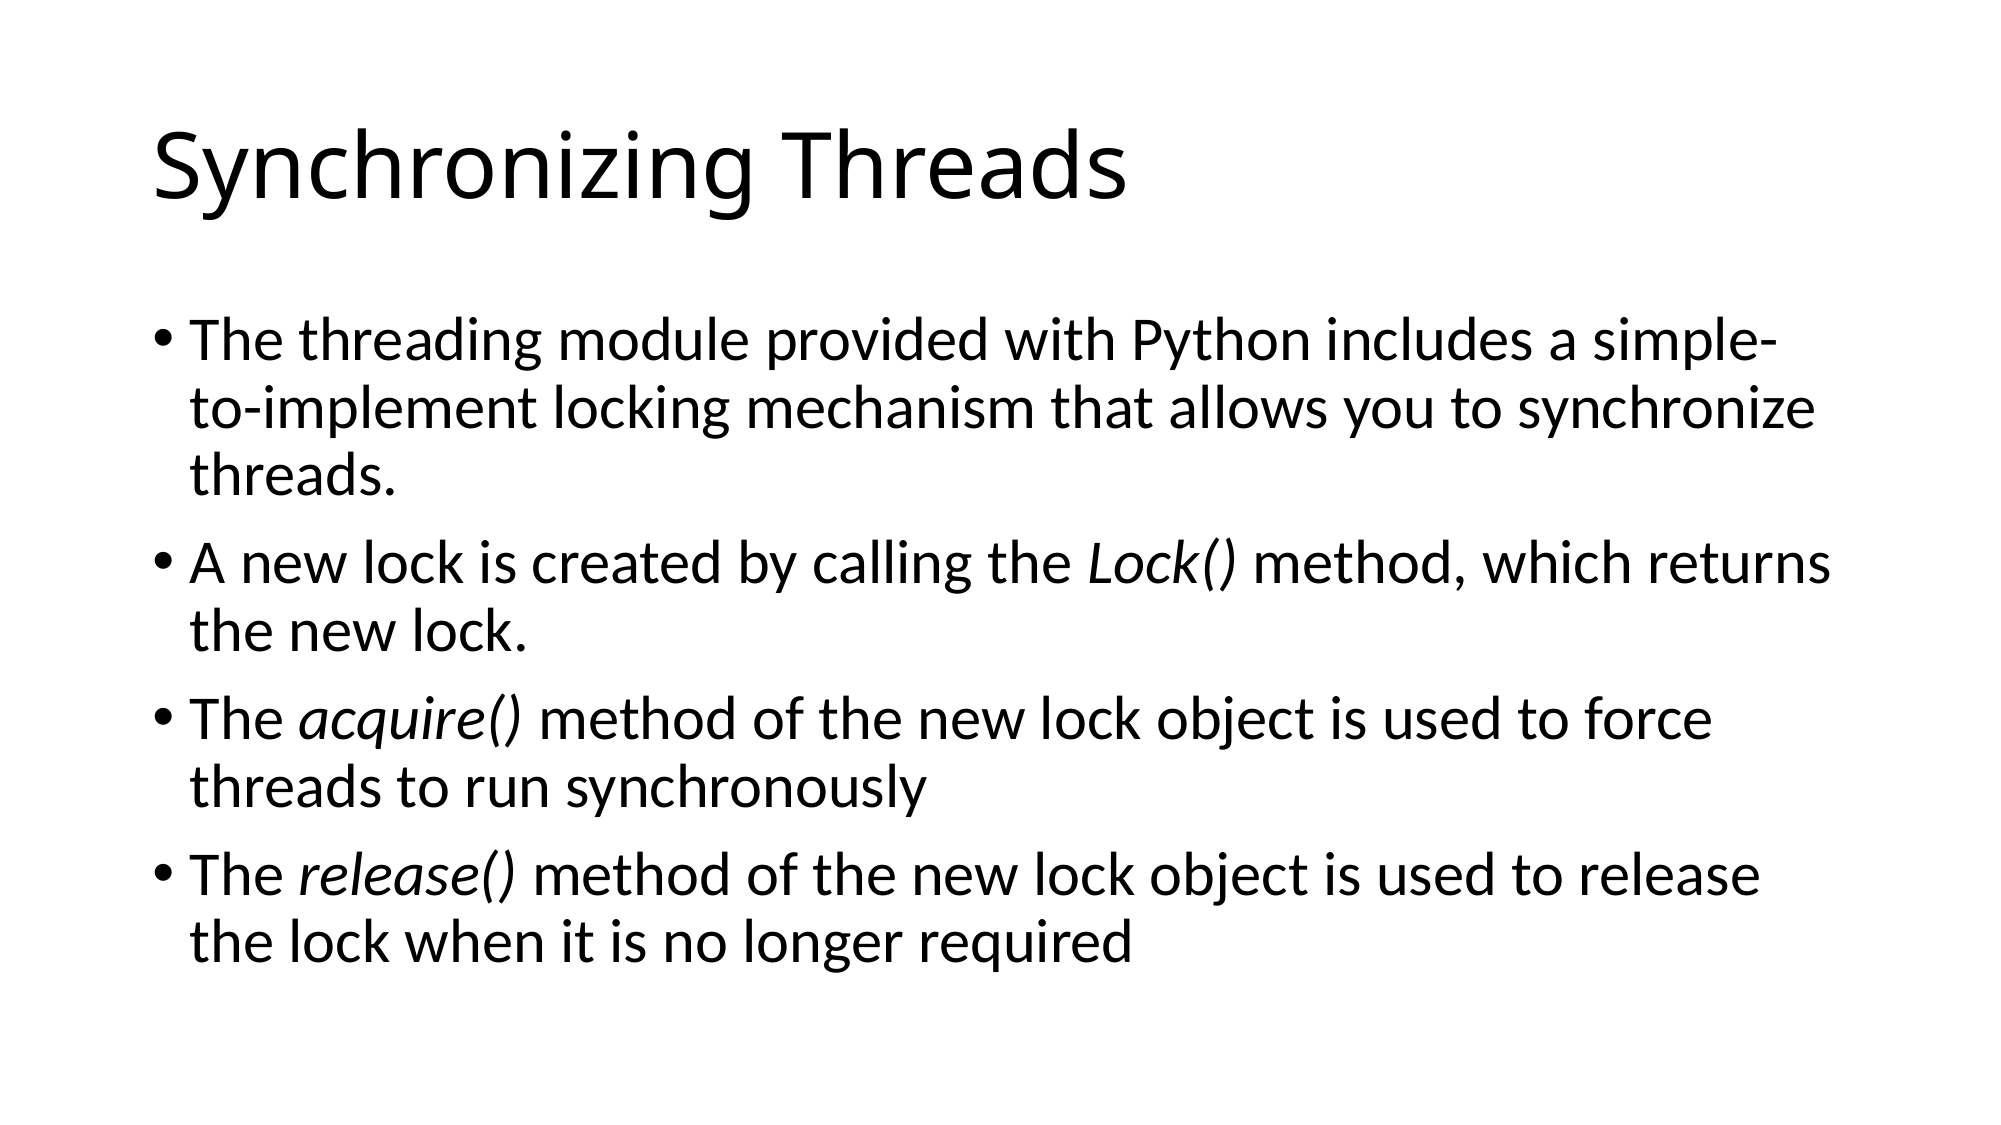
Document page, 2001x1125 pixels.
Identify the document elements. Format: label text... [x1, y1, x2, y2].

title Synchronizing Threads [137, 59, 1863, 278]
list The threading module provided with Python includes a simple-to-implement locking mechanism that allows you to synchronize threads. A new lock is created by calling the Lock() method, which returns the new lock. The acquire() method of the new lock object is used to force threads to run synchronously The release() method of the new lock object is used to release the lock when it is no longer required [137, 299, 1863, 1014]
